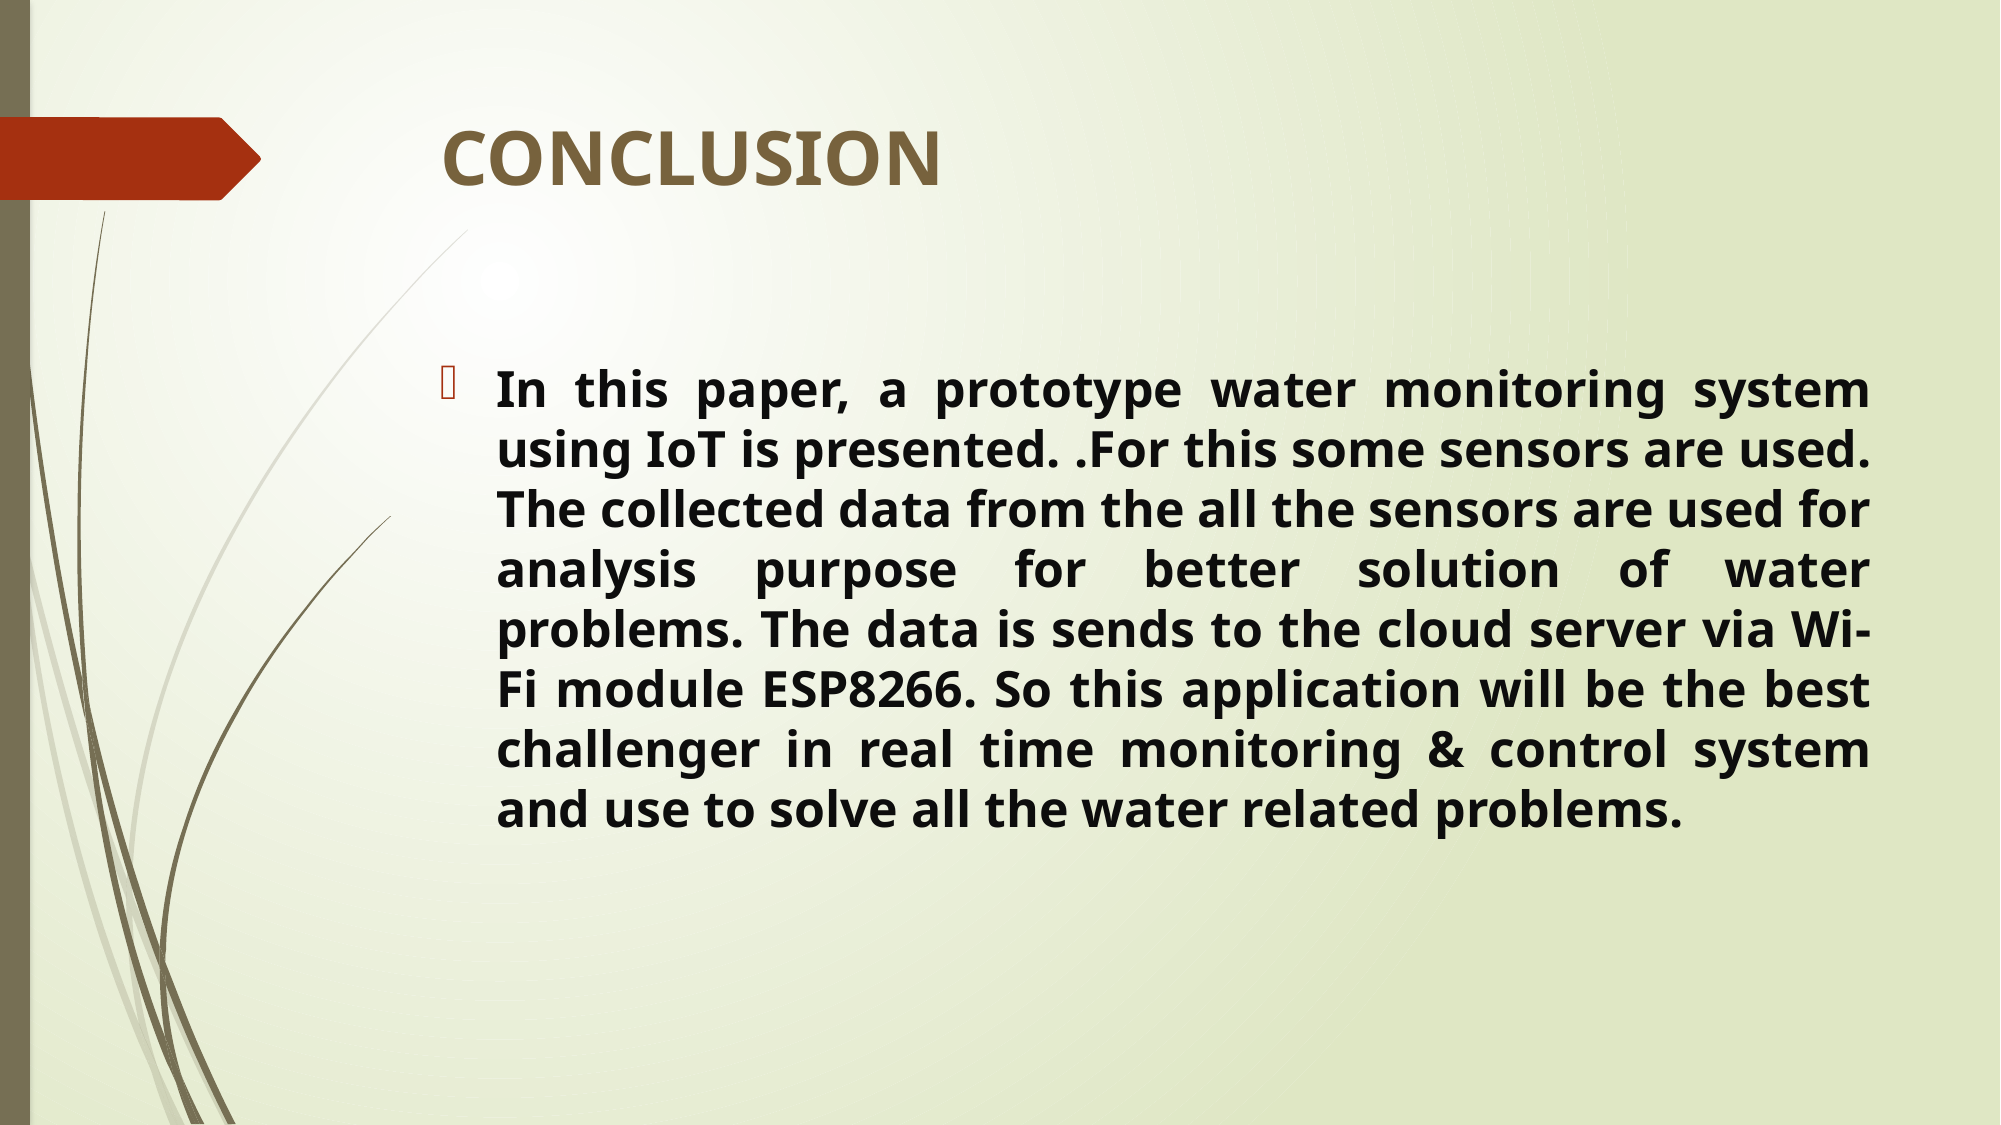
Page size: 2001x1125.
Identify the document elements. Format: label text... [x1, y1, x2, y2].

list In this paper, a prototype water monitoring system using IoT is presented. .For this some sensors are used. The collected data from the all the sensors are used for analysis purpose for better solution of water problems. The data is sends to the cloud server via Wi-Fi module ESP8266. So this application will be the best challenger in real time monitoring & control system and use to solve all the water related problems. [424, 350, 1888, 970]
title CONCLUSION [425, 102, 1888, 313]
